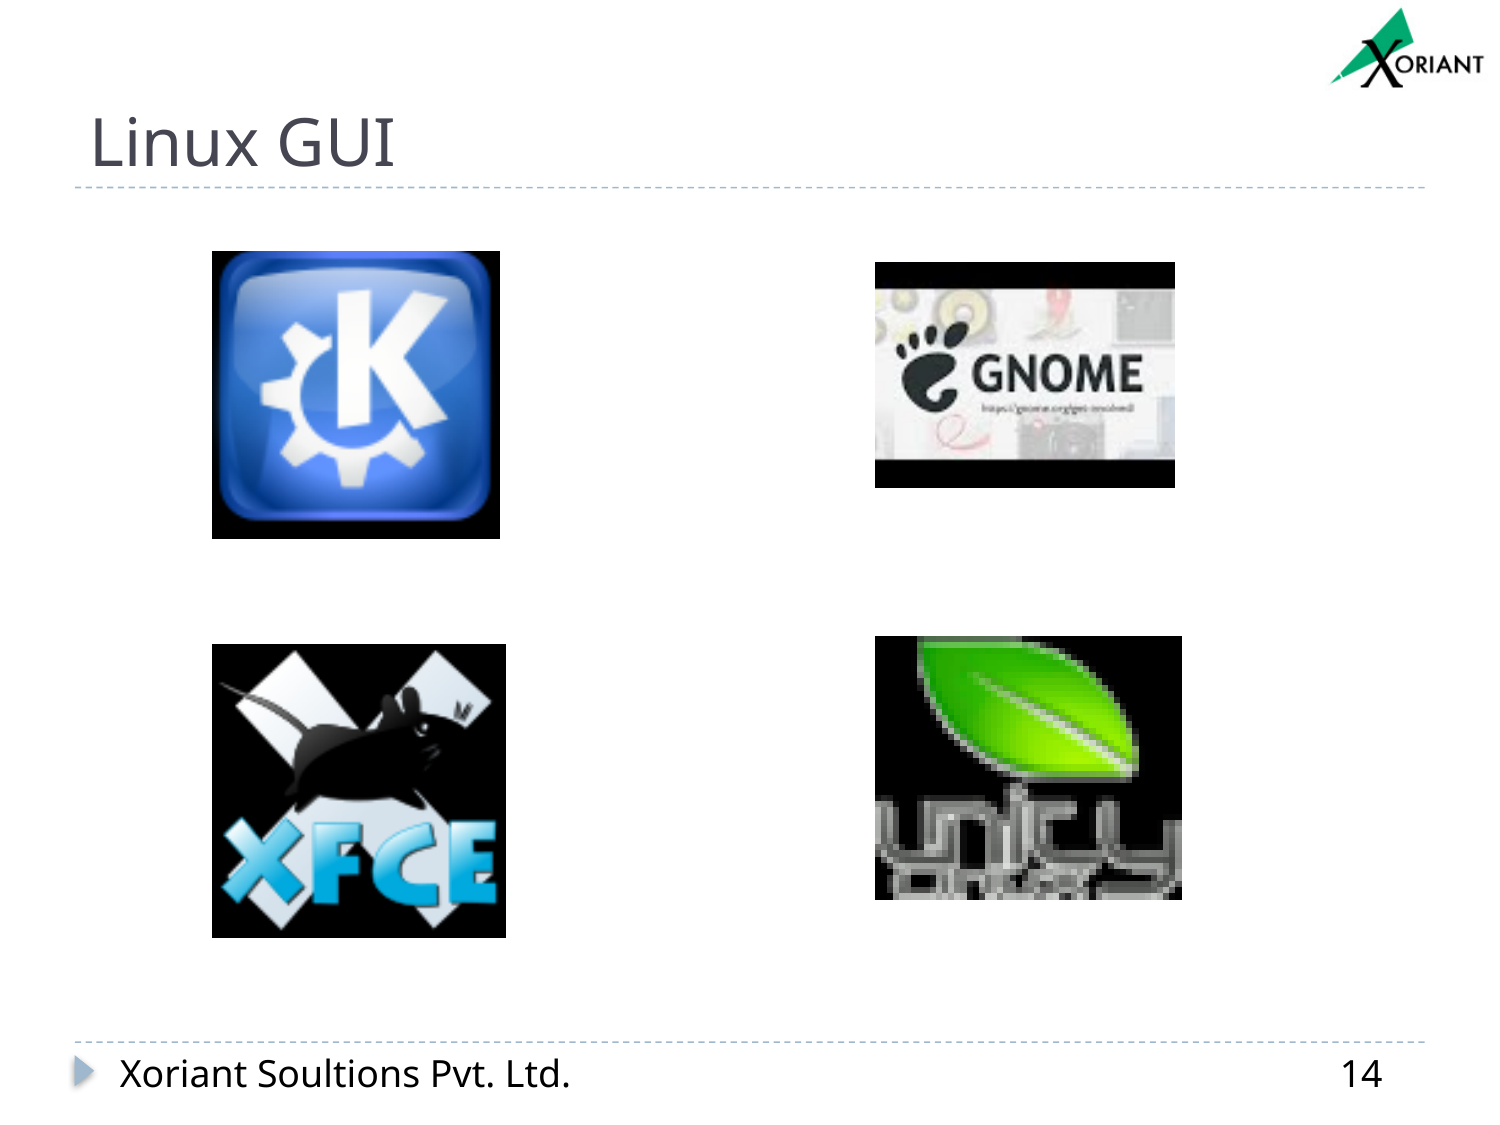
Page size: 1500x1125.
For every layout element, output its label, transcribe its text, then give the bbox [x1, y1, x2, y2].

slide_number 14 [1325, 1042, 1425, 1103]
picture [1325, 0, 1500, 91]
picture [874, 636, 1182, 901]
title Linux GUI [75, 24, 1425, 188]
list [212, 251, 501, 540]
picture [874, 262, 1176, 488]
picture [212, 644, 506, 938]
footer Xoriant Soultions Pvt. Ltd. [105, 1042, 675, 1103]
